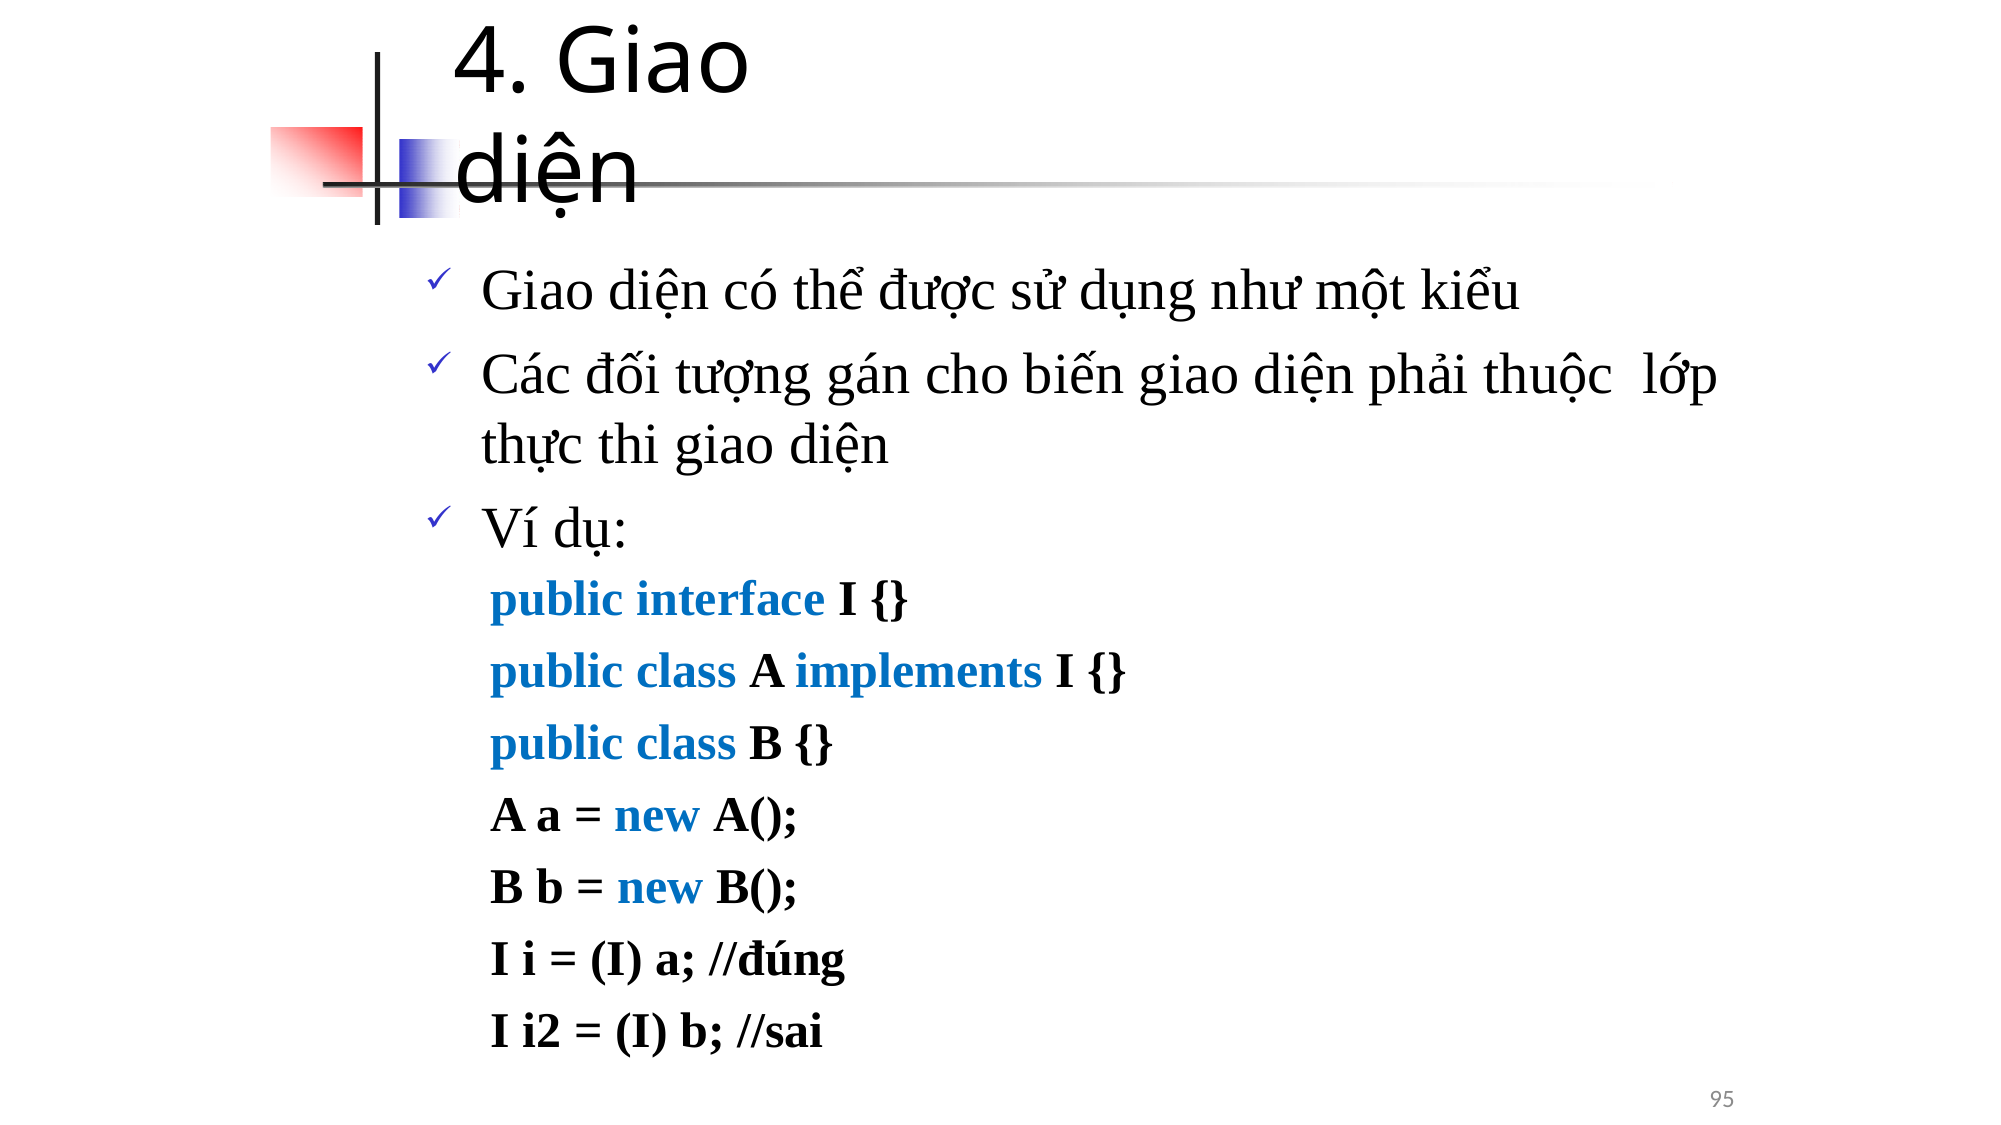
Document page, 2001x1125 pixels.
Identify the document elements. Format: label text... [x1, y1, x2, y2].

slide_number 95 [1652, 1058, 1735, 1125]
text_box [270, 52, 1673, 225]
title 4. Giao diện [451, 0, 854, 52]
text_box Giao diện có thể được sử dụng như một kiểu Các đối tượng gán cho biến giao diện phải thuộc lớp thực thi giao diện Ví dụ: public interface I {} public class A implements I {} public class B {} A a = new A(); B b = new B(); I i = (I) a; //đúng I i2 = (I) b; //sai [422, 235, 1735, 1058]
